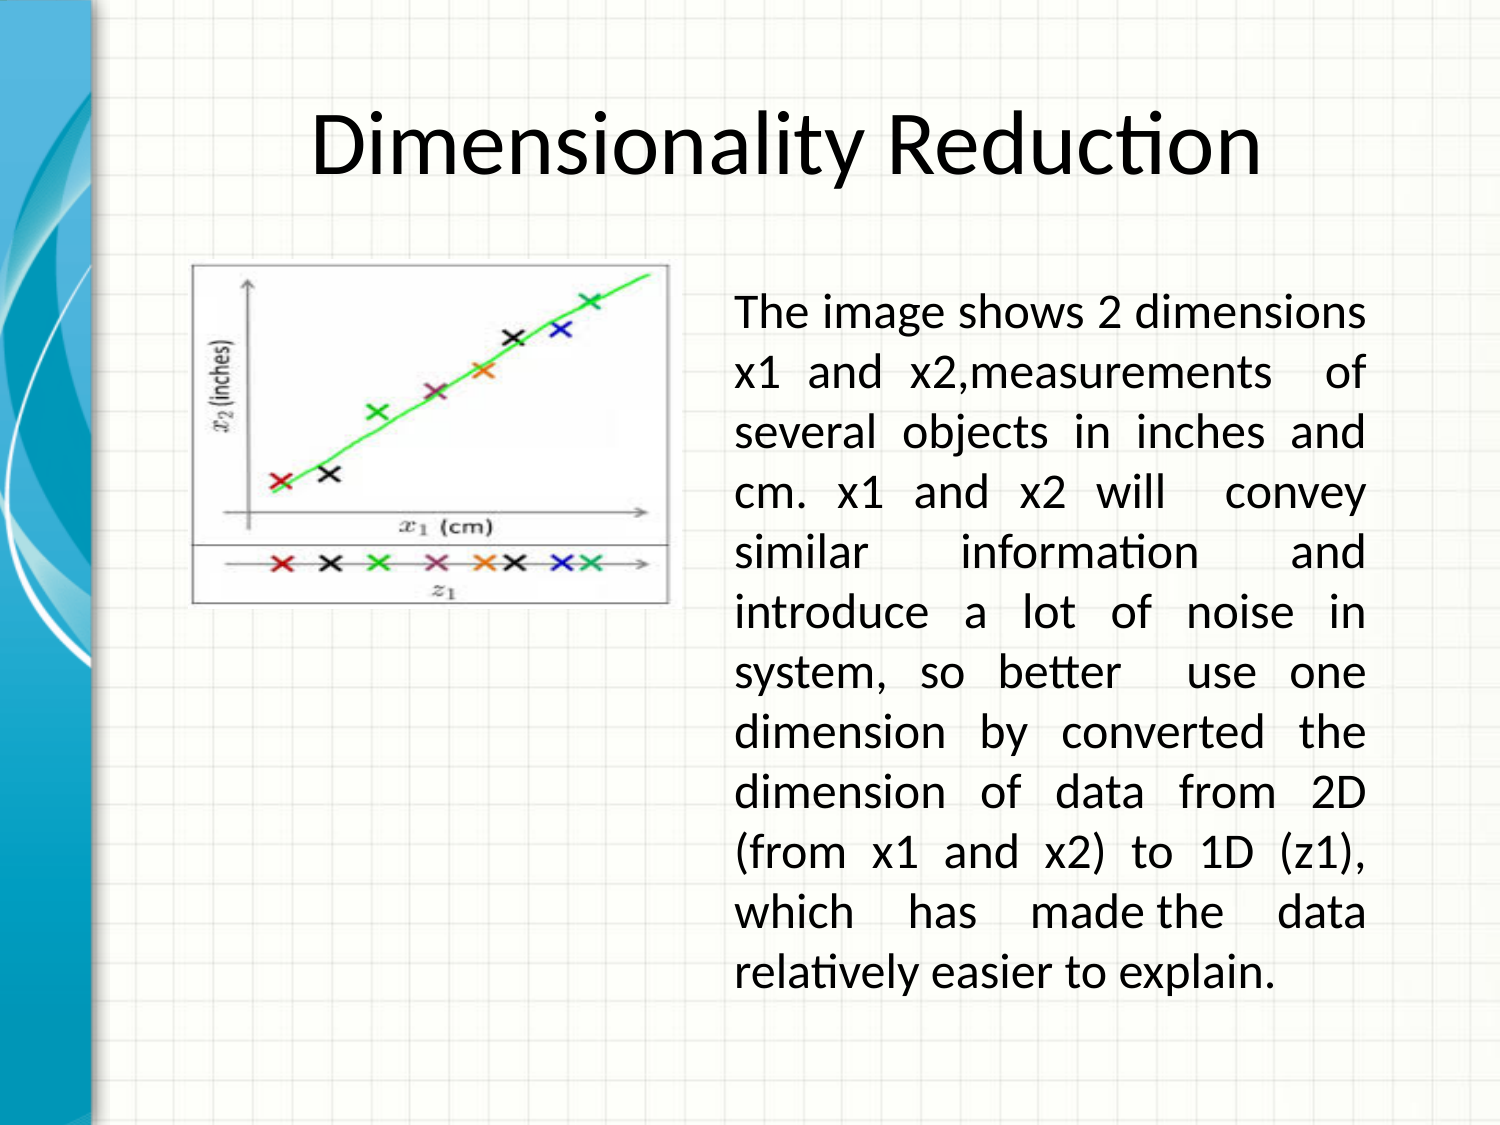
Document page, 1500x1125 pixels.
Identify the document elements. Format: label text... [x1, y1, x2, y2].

text_box The image shows 2 dimensions x1 and x2,measurements of several objects in inches and cm. x1 and x2 will convey similar information and introduce a lot of noise in system, so better use one dimension by converted the dimension of data from 2D (from x1 and x2) to 1D (z1), which has made the data relatively easier to explain. [719, 271, 1382, 988]
picture [0, 0, 1500, 1125]
text_box Dimensionality Reduction [124, 44, 1450, 232]
